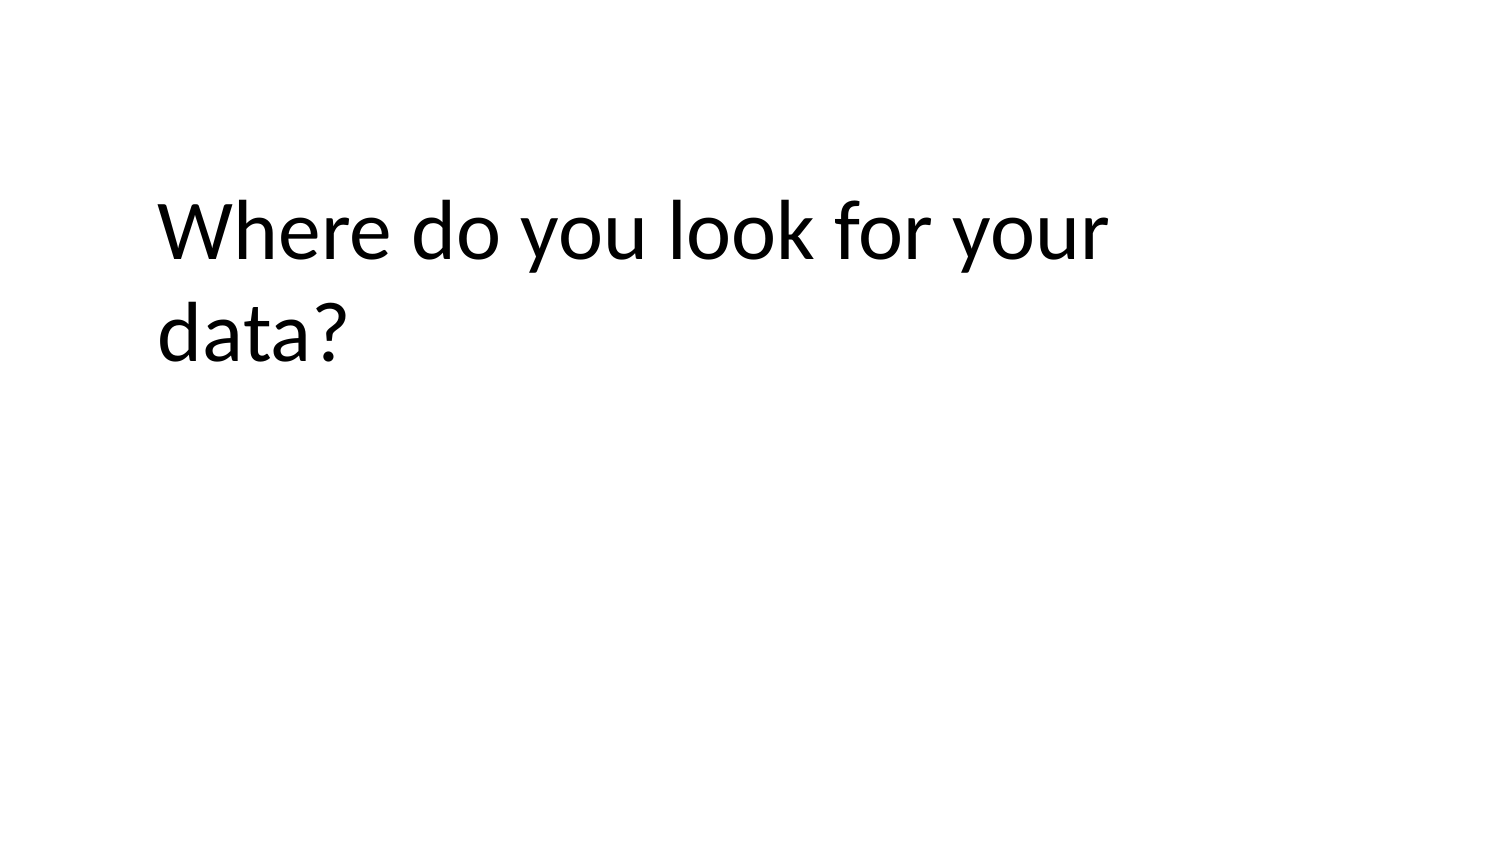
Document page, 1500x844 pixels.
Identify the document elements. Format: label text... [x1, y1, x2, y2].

text_box Where do you look for your data? [146, 168, 1334, 385]
